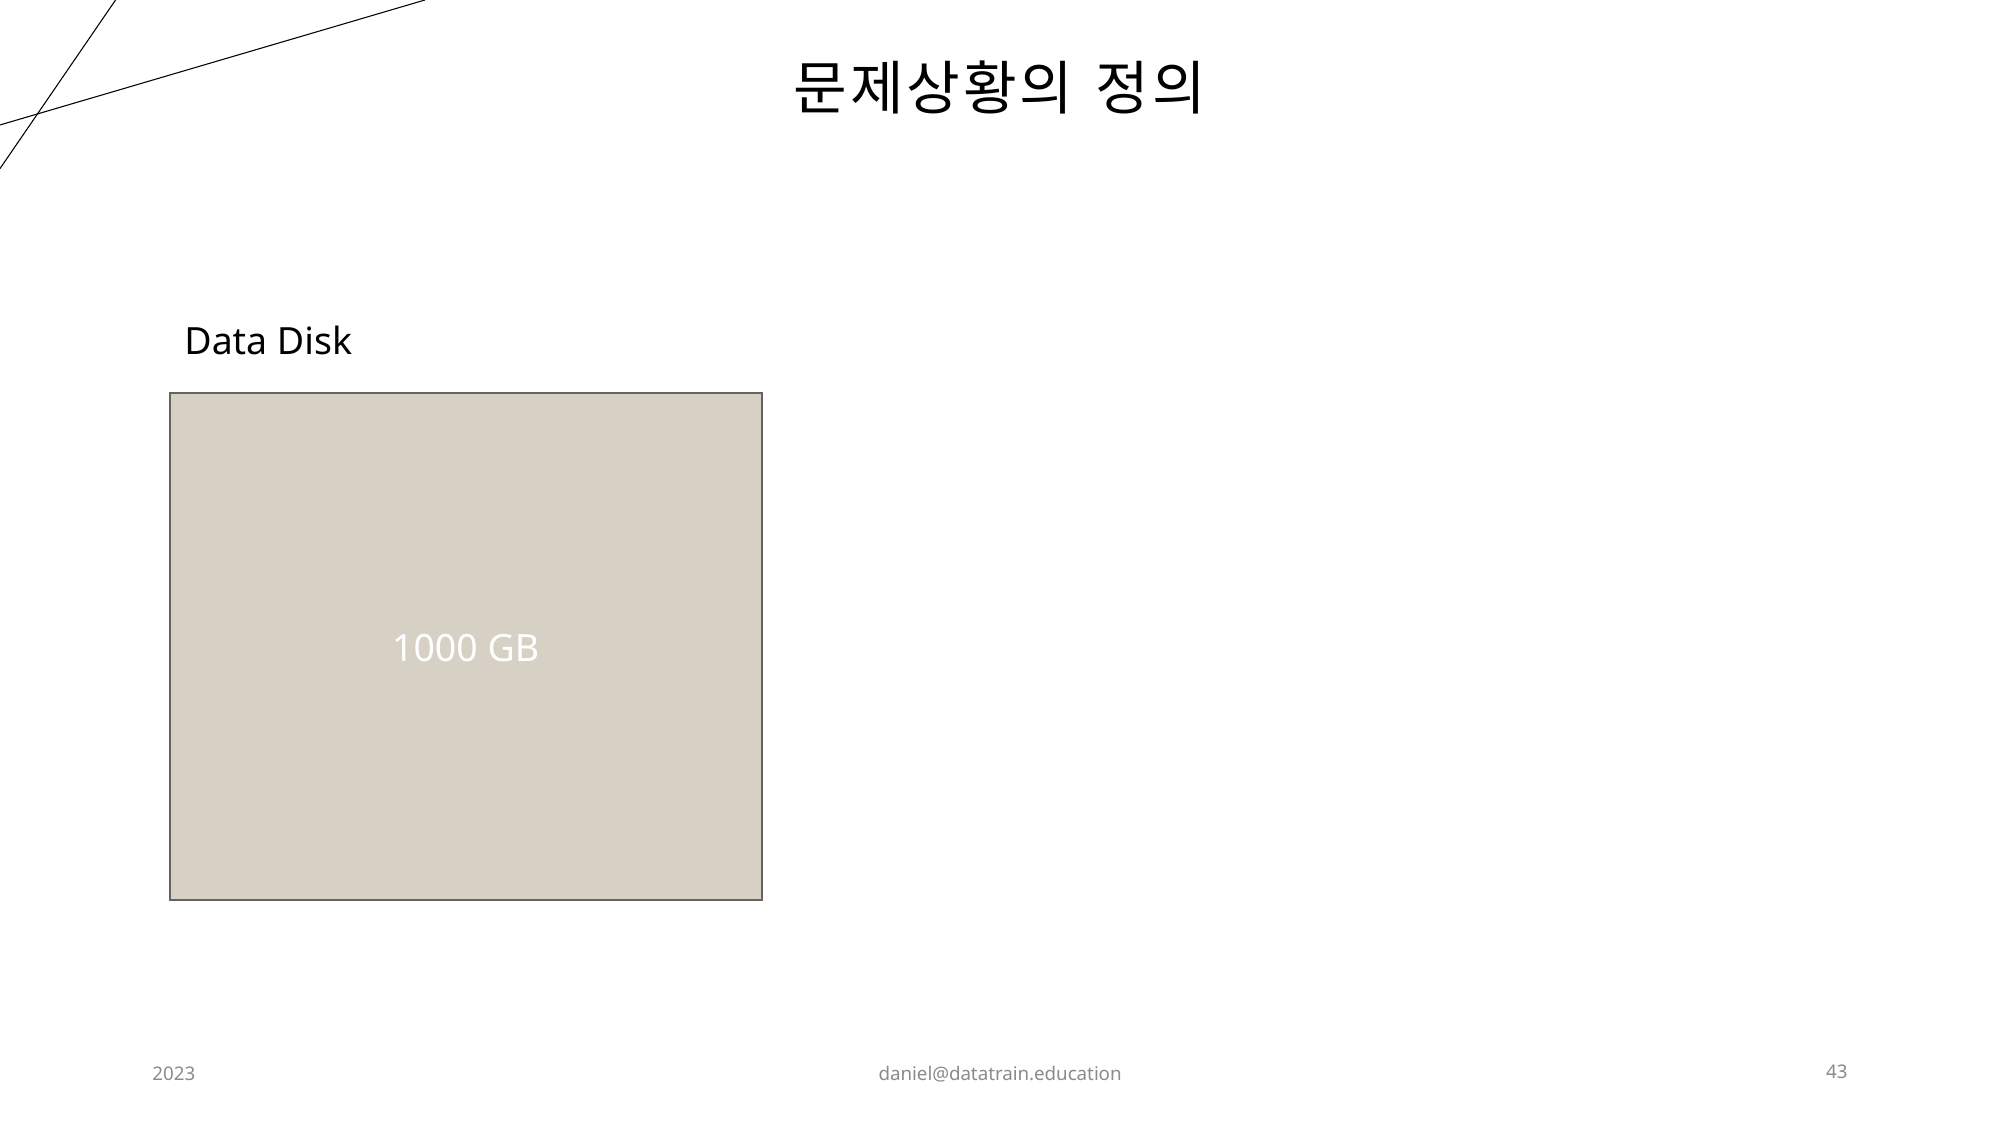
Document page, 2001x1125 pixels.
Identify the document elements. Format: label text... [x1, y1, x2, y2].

slide_number 2023 [137, 1042, 588, 1103]
text_box 1000 GB [169, 392, 763, 901]
text_box Data Disk [169, 309, 411, 370]
footer daniel@datatrain.education [662, 1042, 1338, 1103]
title 문제상황의 정의 [137, 7, 1863, 174]
slide_number 43 [1412, 1042, 1863, 1103]
